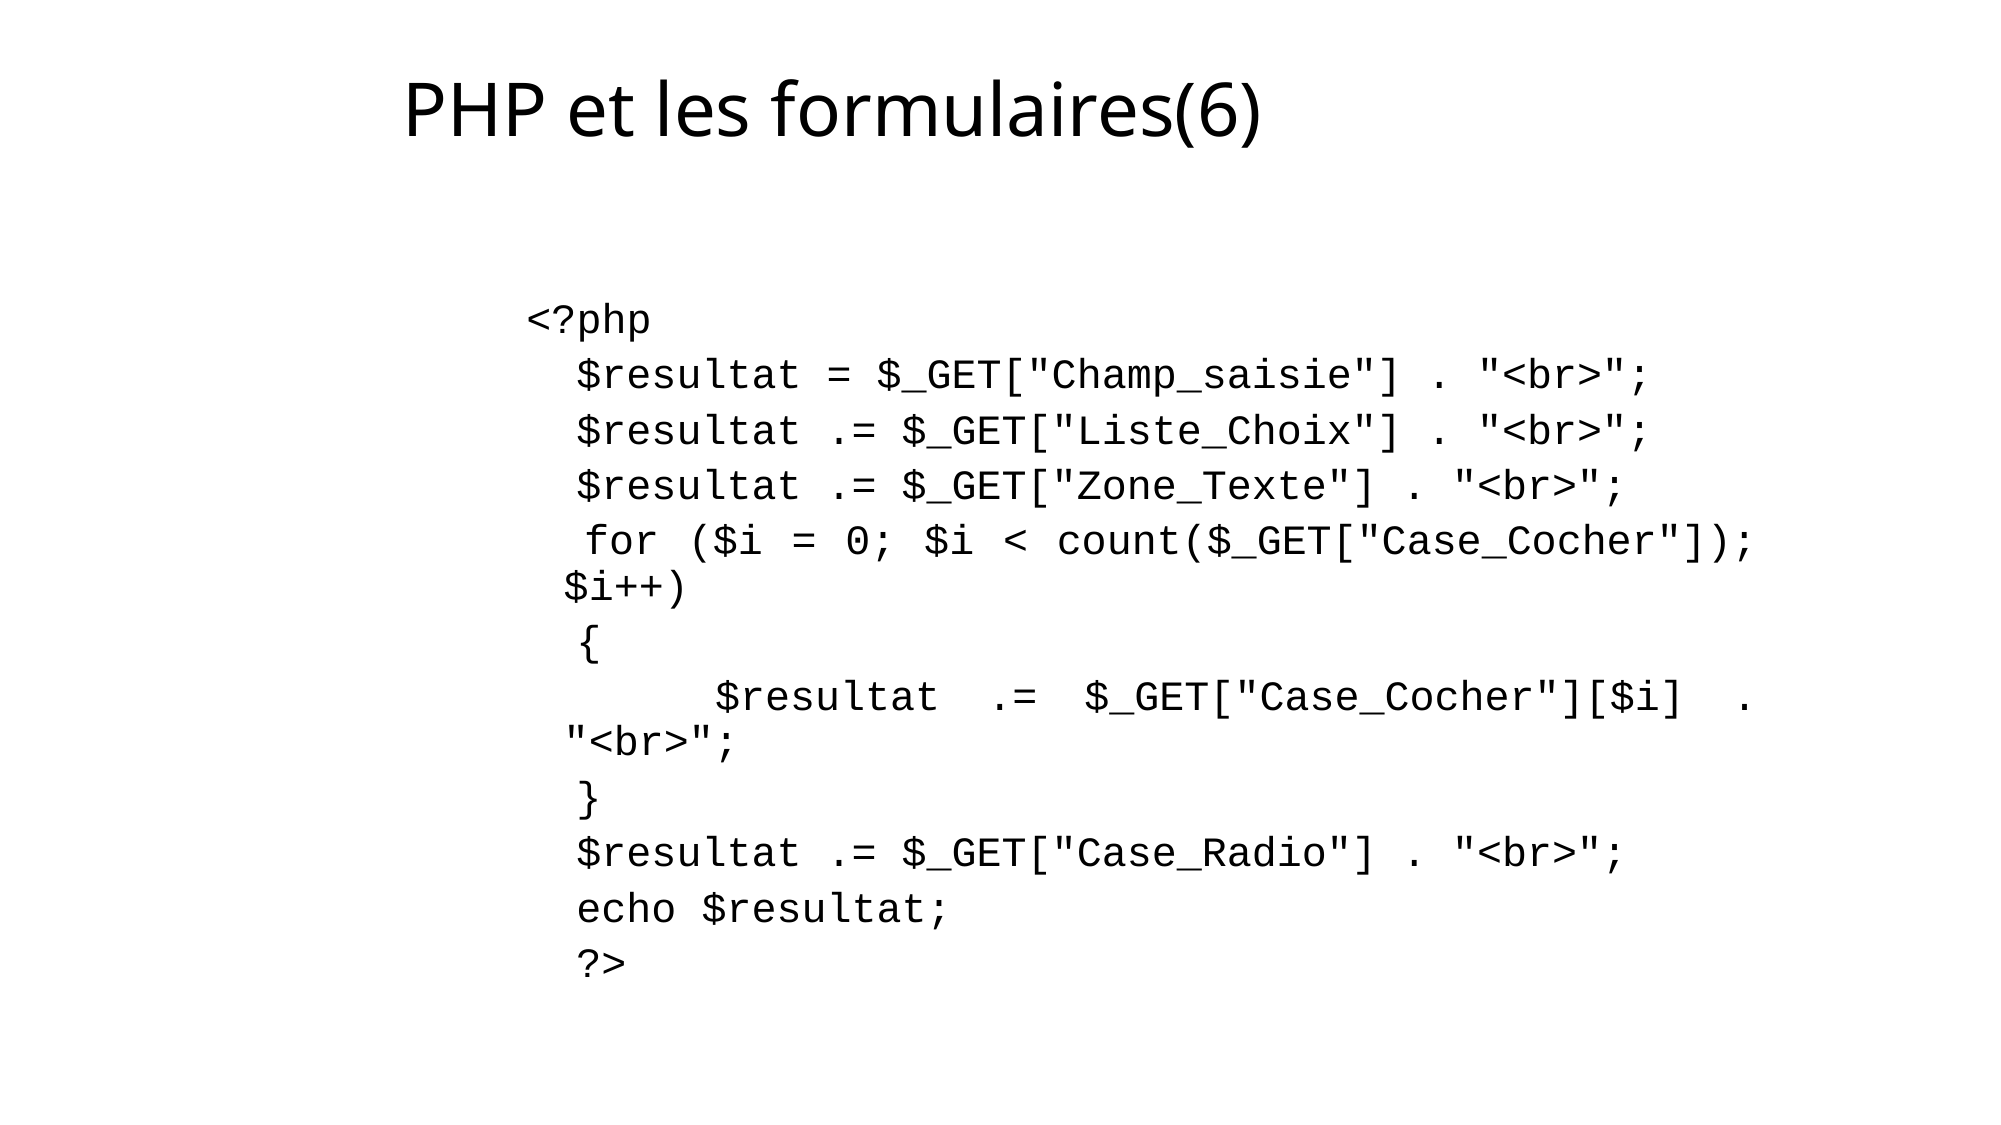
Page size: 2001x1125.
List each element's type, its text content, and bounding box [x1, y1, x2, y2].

title PHP et les formulaires(6) [387, 24, 1772, 200]
list <?php $resultat = $_GET["Champ_saisie"] . "<br>"; $resultat .= $_GET["Liste_Choix"] . "<br>"; $resultat .= $_GET["Zone_Texte"] . "<br>"; for ($i = 0; $i < count($_GET["Case_Cocher"]); $i++) { $resultat .= $_GET["Case_Cocher"][$i] . "<br>"; } $resultat .= $_GET["Case_Radio"] . "<br>"; echo $resultat; ?> [361, 237, 1772, 1025]
